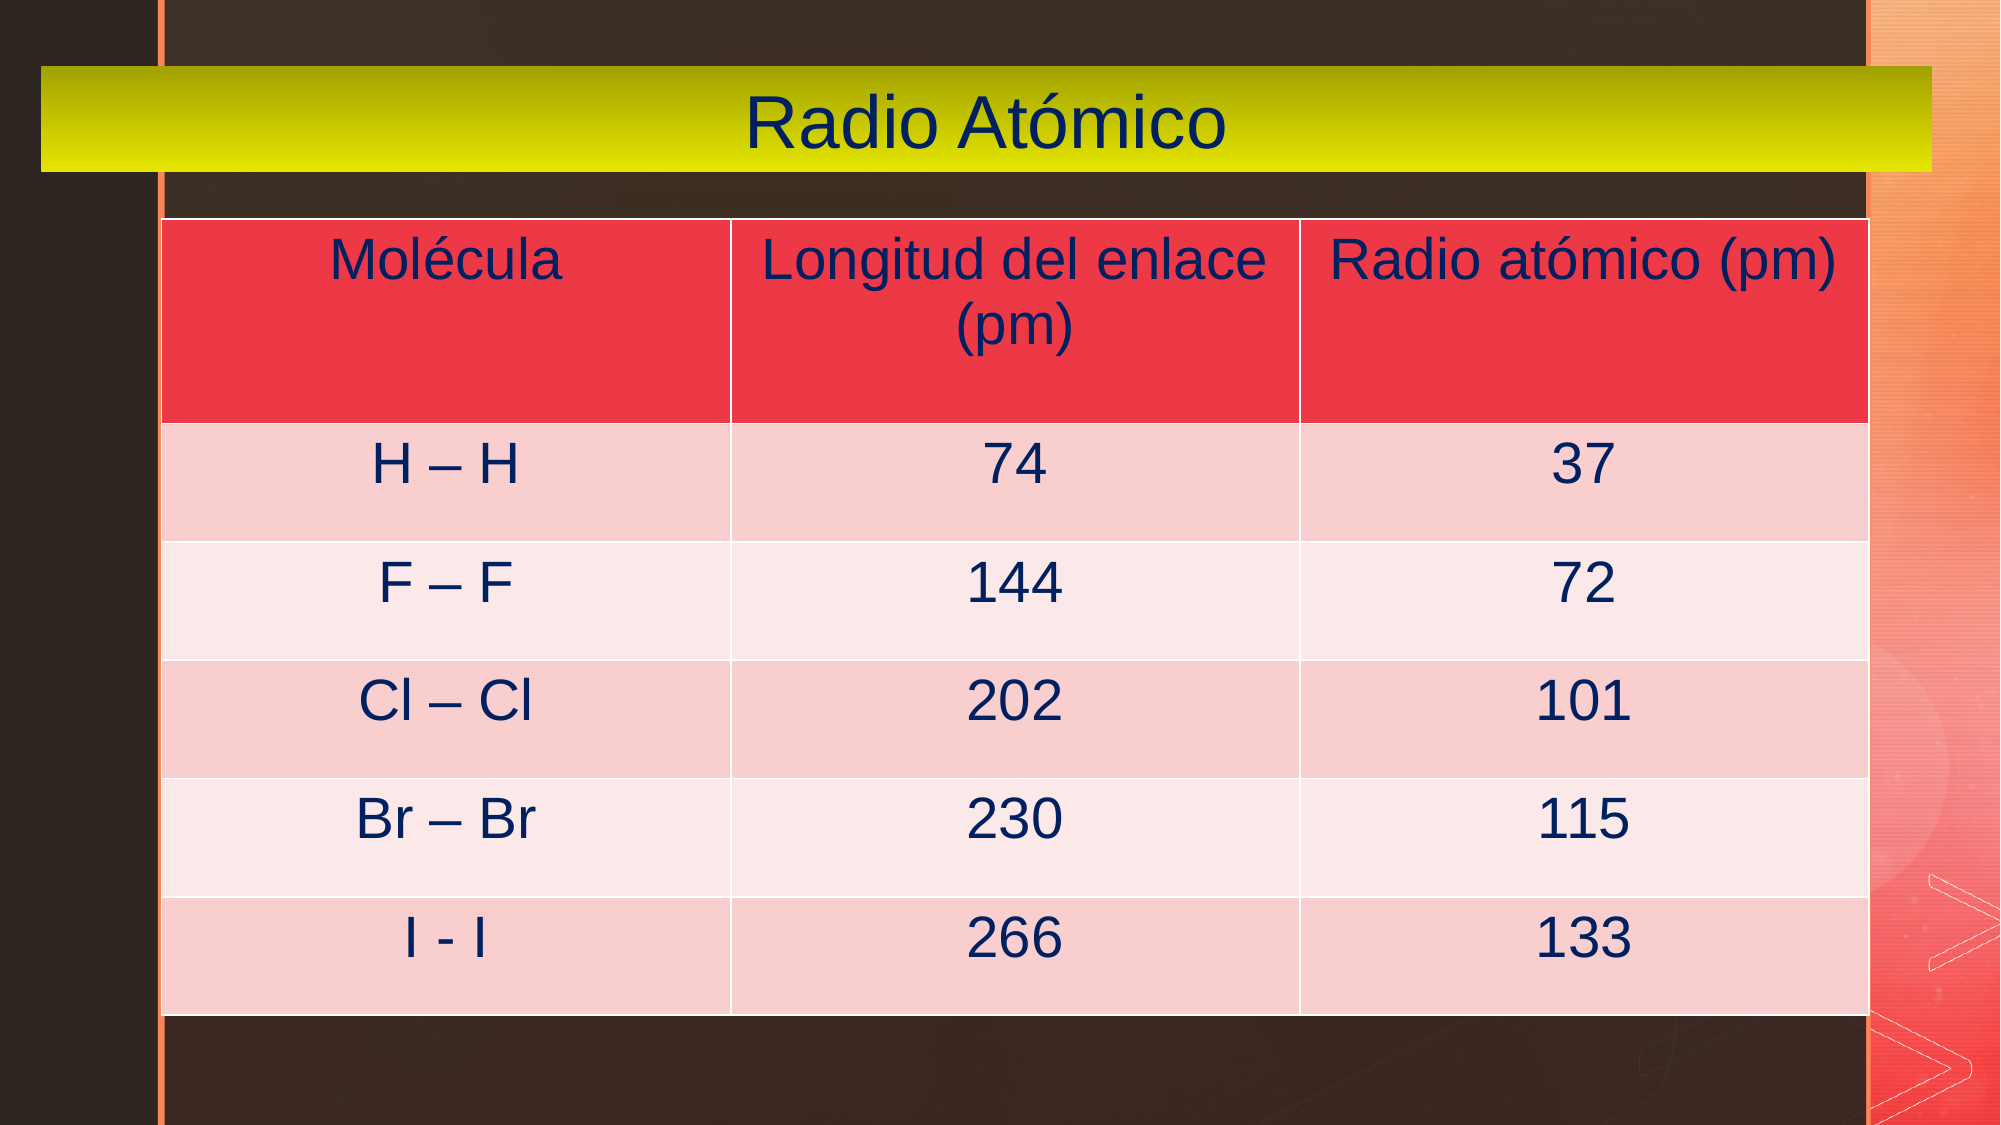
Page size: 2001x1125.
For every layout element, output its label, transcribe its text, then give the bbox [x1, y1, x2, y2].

table_cell 144 [732, 543, 1299, 659]
text_box Radio Atómico [41, 66, 1932, 172]
table_cell Br – Br [162, 779, 730, 896]
table_cell 115 [1301, 779, 1868, 896]
table_cell I - I [162, 898, 730, 1014]
table_cell 202 [732, 661, 1299, 778]
picture [1871, 0, 2001, 1125]
table_cell 37 [1301, 424, 1868, 541]
table_header Longitud del enlace (pm) [732, 220, 1299, 423]
table_cell 266 [732, 898, 1299, 1014]
table_cell 133 [1301, 898, 1868, 1014]
table_cell F – F [162, 543, 730, 659]
table_cell Cl – Cl [162, 661, 730, 778]
table_cell 72 [1301, 543, 1868, 659]
table_cell 74 [732, 424, 1299, 541]
table_cell 230 [732, 779, 1299, 896]
table_header Radio atómico (pm) [1301, 220, 1868, 423]
table_cell H – H [162, 424, 730, 541]
table_cell 101 [1301, 661, 1868, 778]
table_header Molécula [162, 220, 730, 423]
